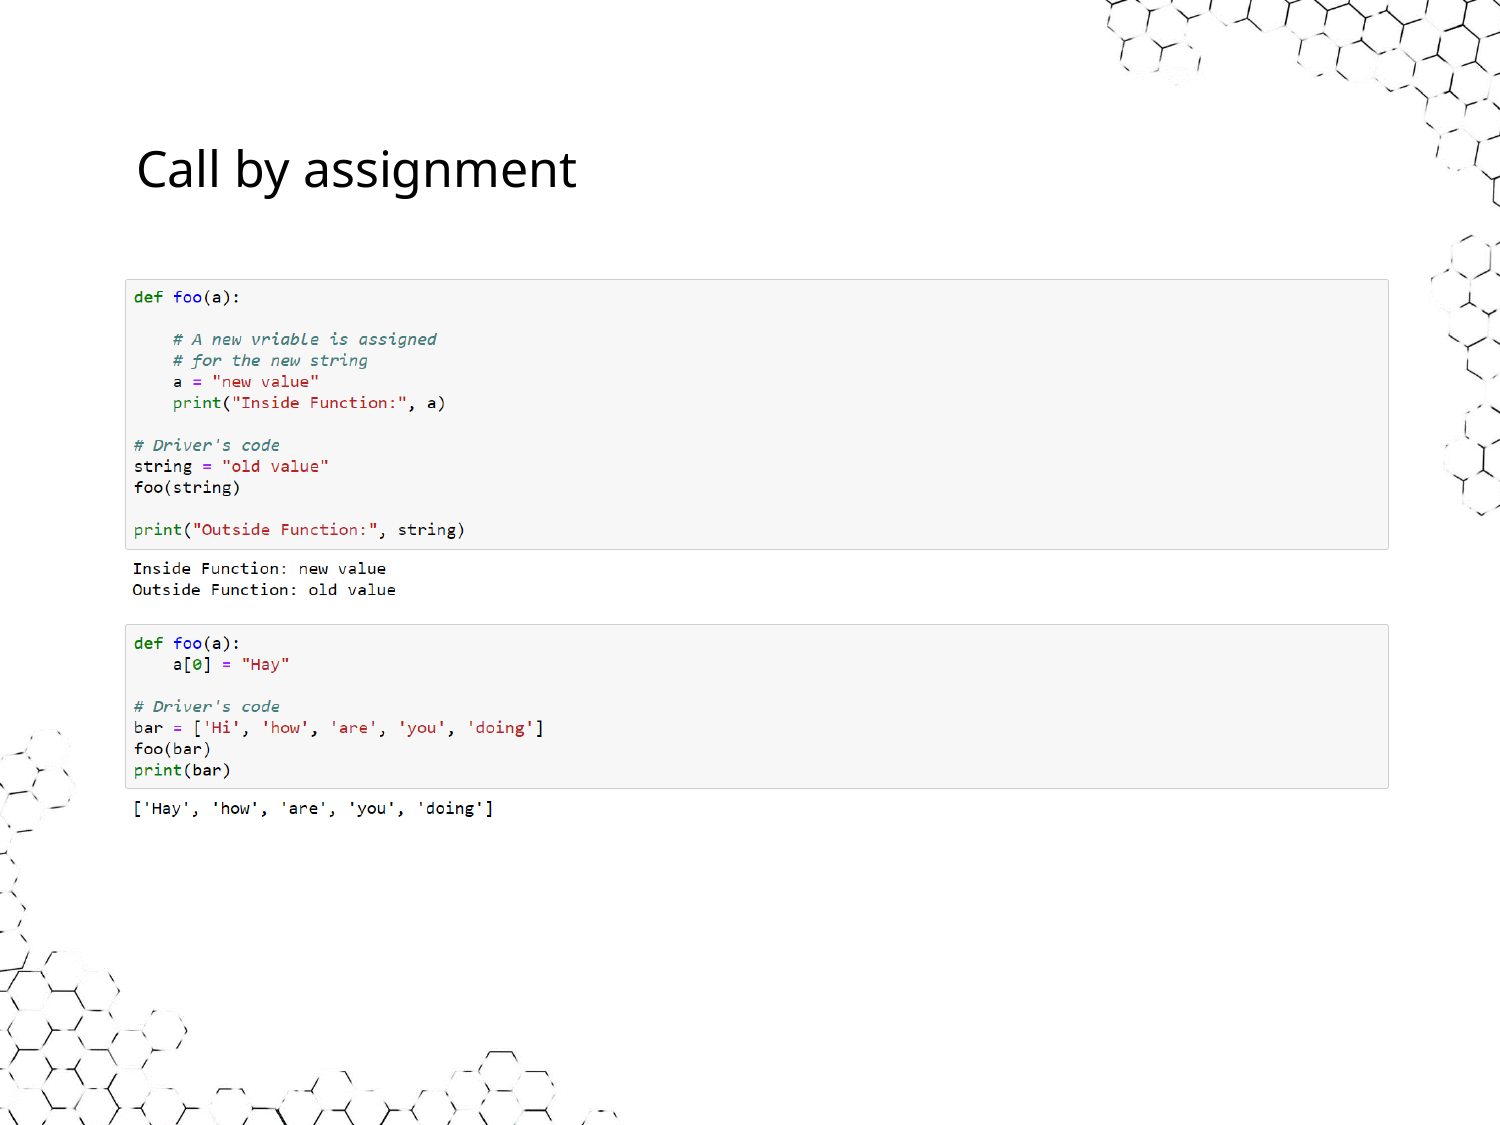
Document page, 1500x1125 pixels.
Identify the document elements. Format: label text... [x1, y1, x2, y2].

text_box Call by assignment [121, 99, 593, 205]
picture [0, 0, 1500, 1125]
